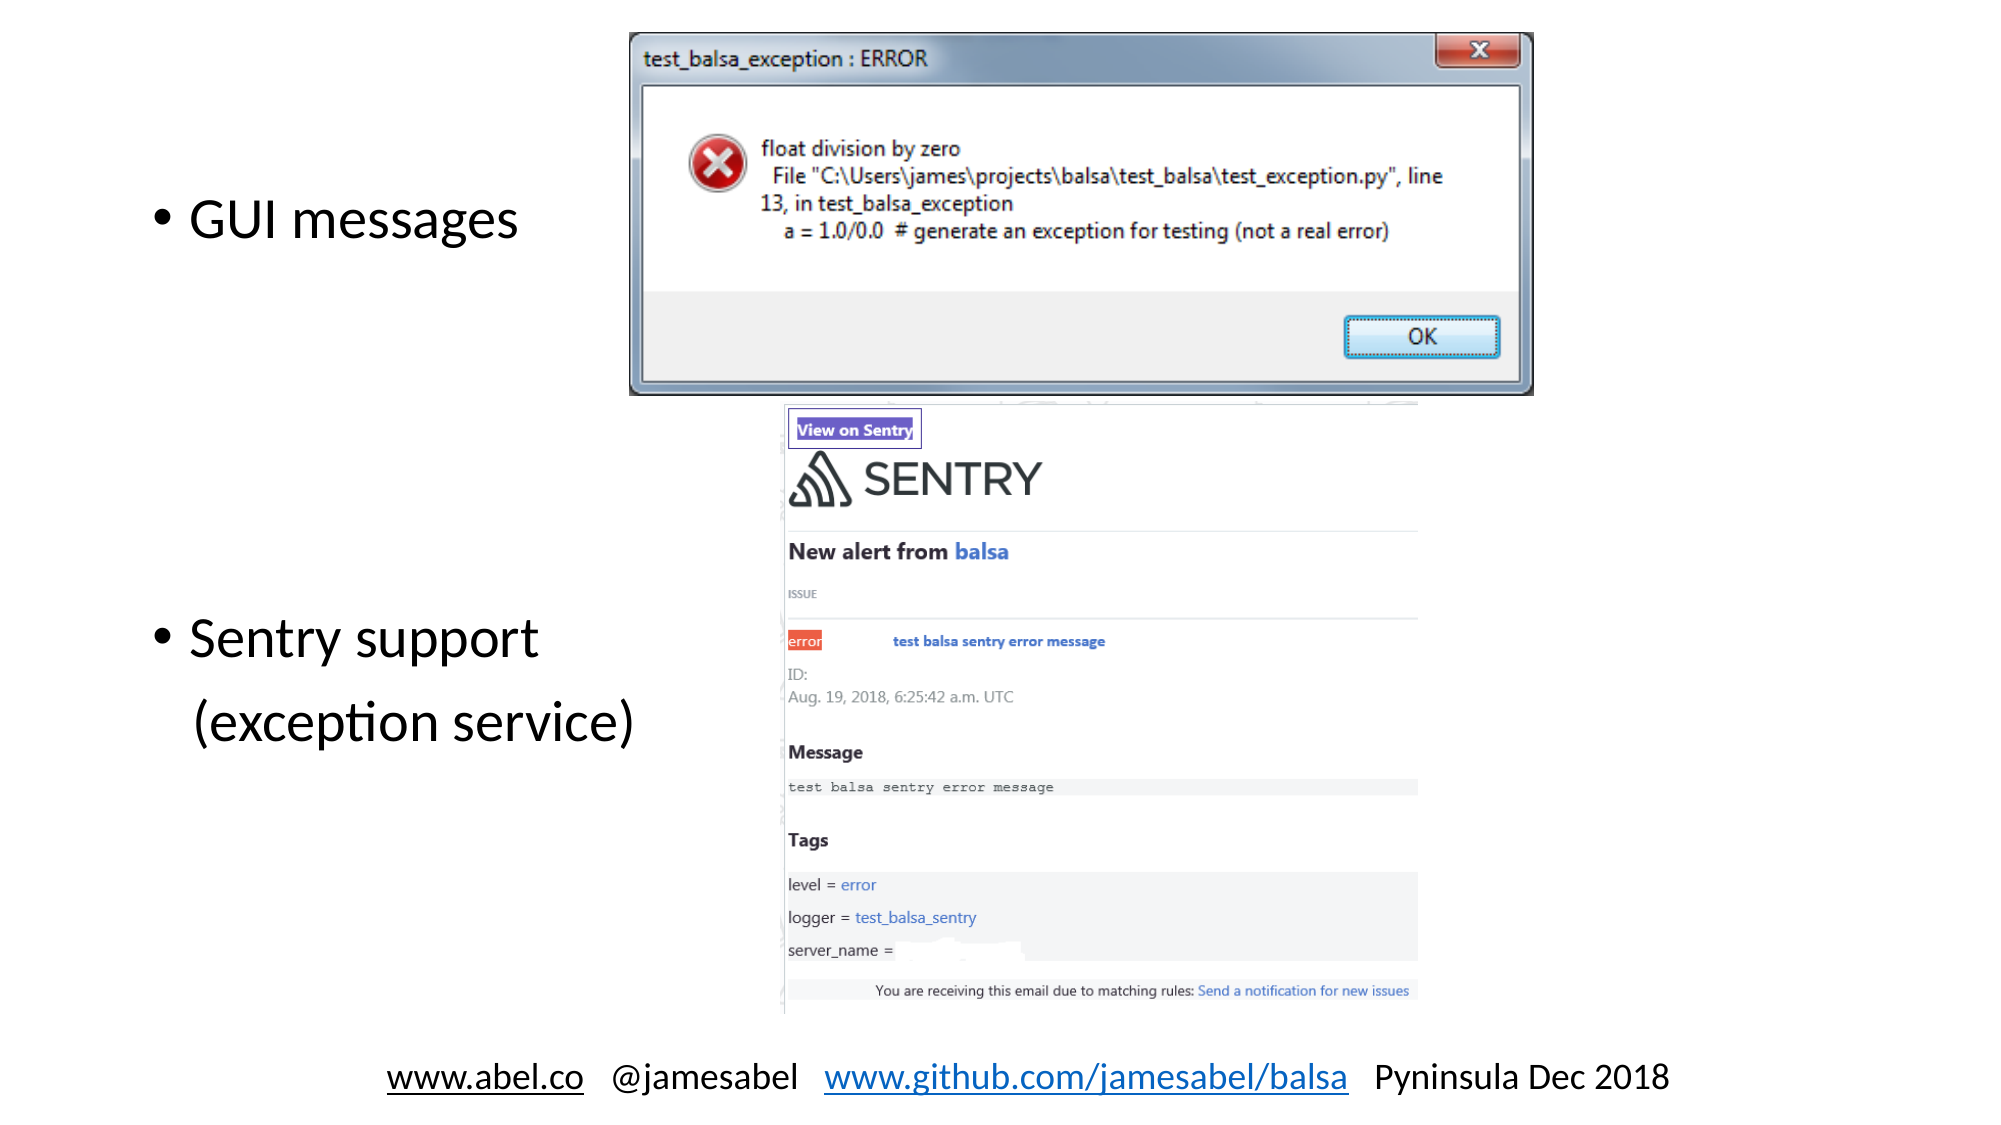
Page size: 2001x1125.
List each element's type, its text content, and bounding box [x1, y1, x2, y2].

picture [629, 32, 1534, 396]
picture [780, 401, 1418, 1014]
list GUI messages Sentry support (exception service) [137, 180, 1863, 1014]
